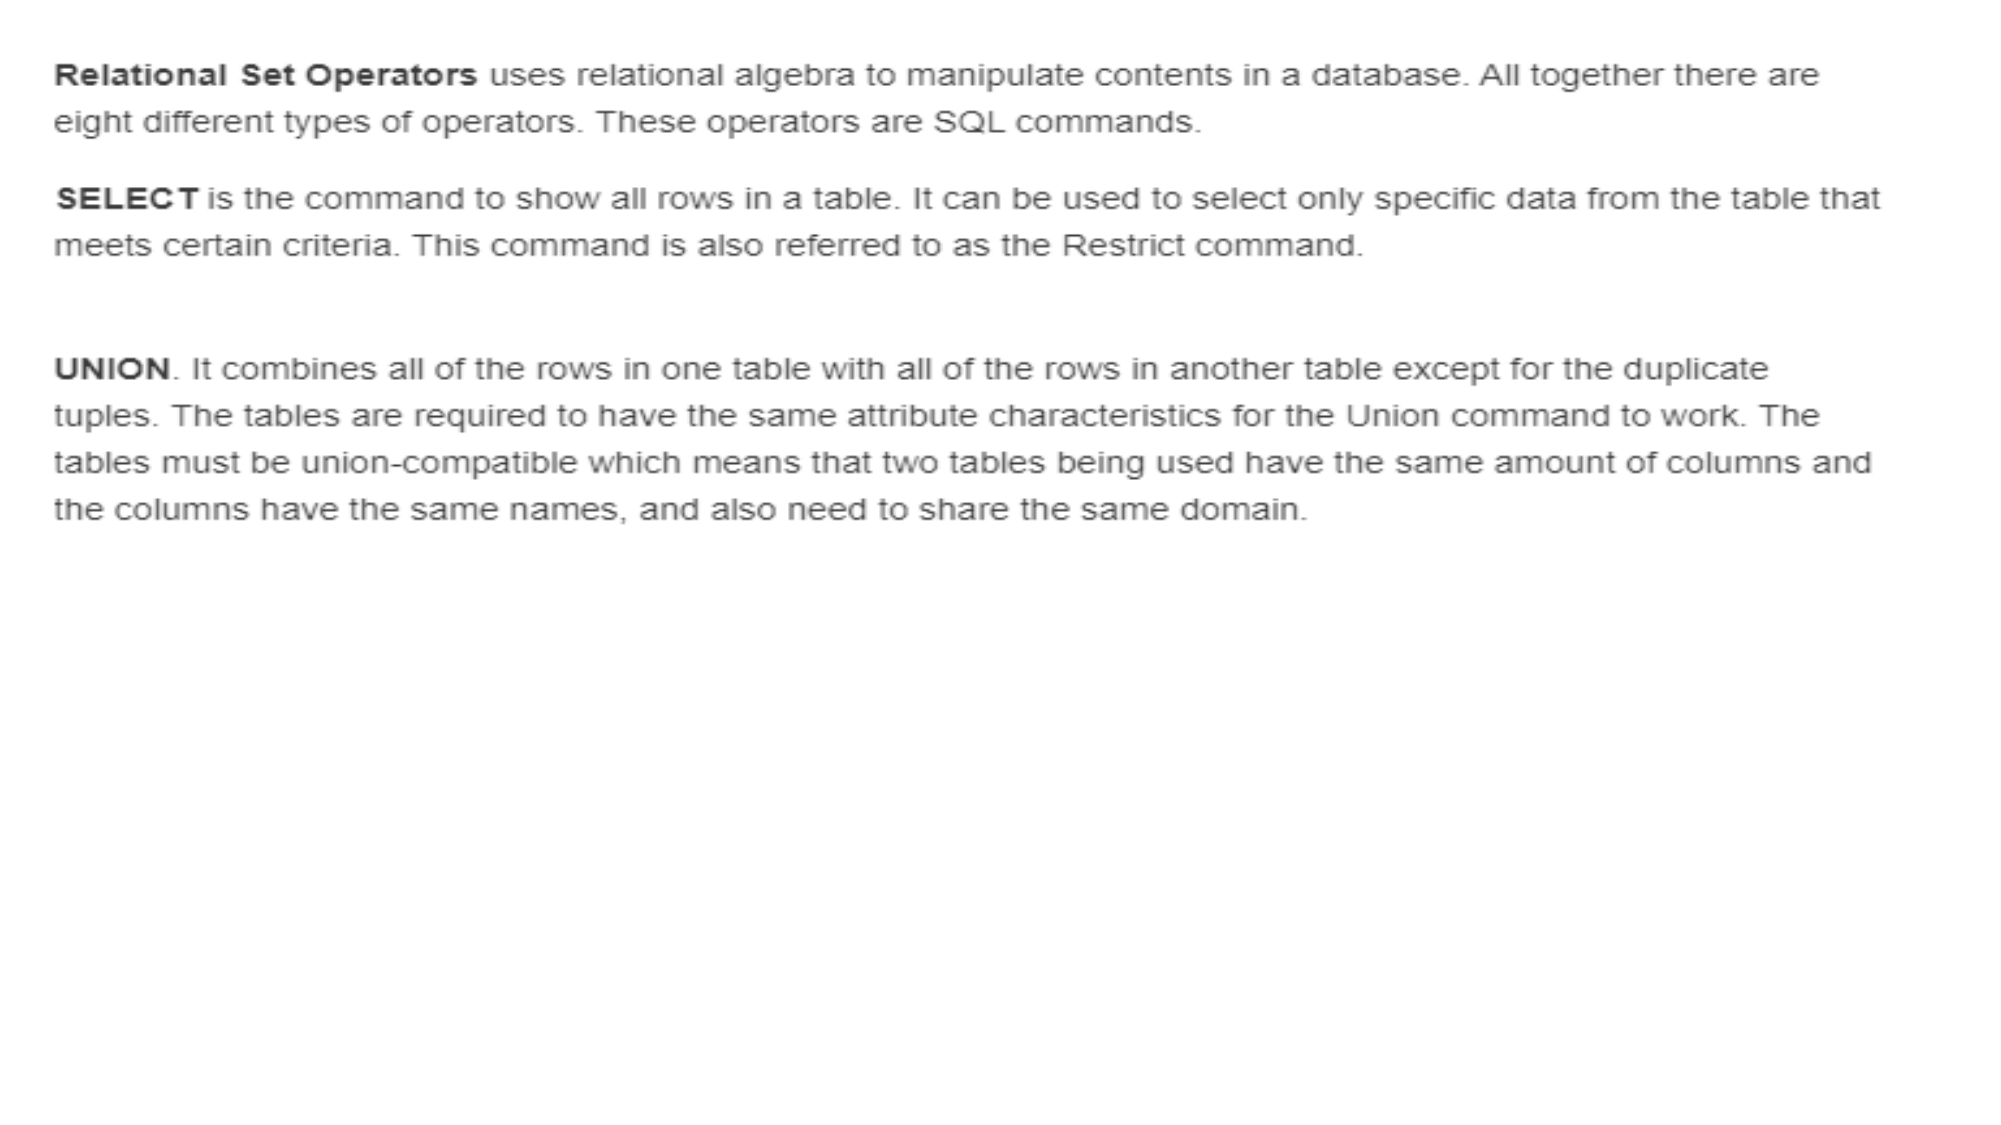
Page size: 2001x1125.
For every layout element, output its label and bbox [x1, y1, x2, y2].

picture [40, 37, 1896, 563]
